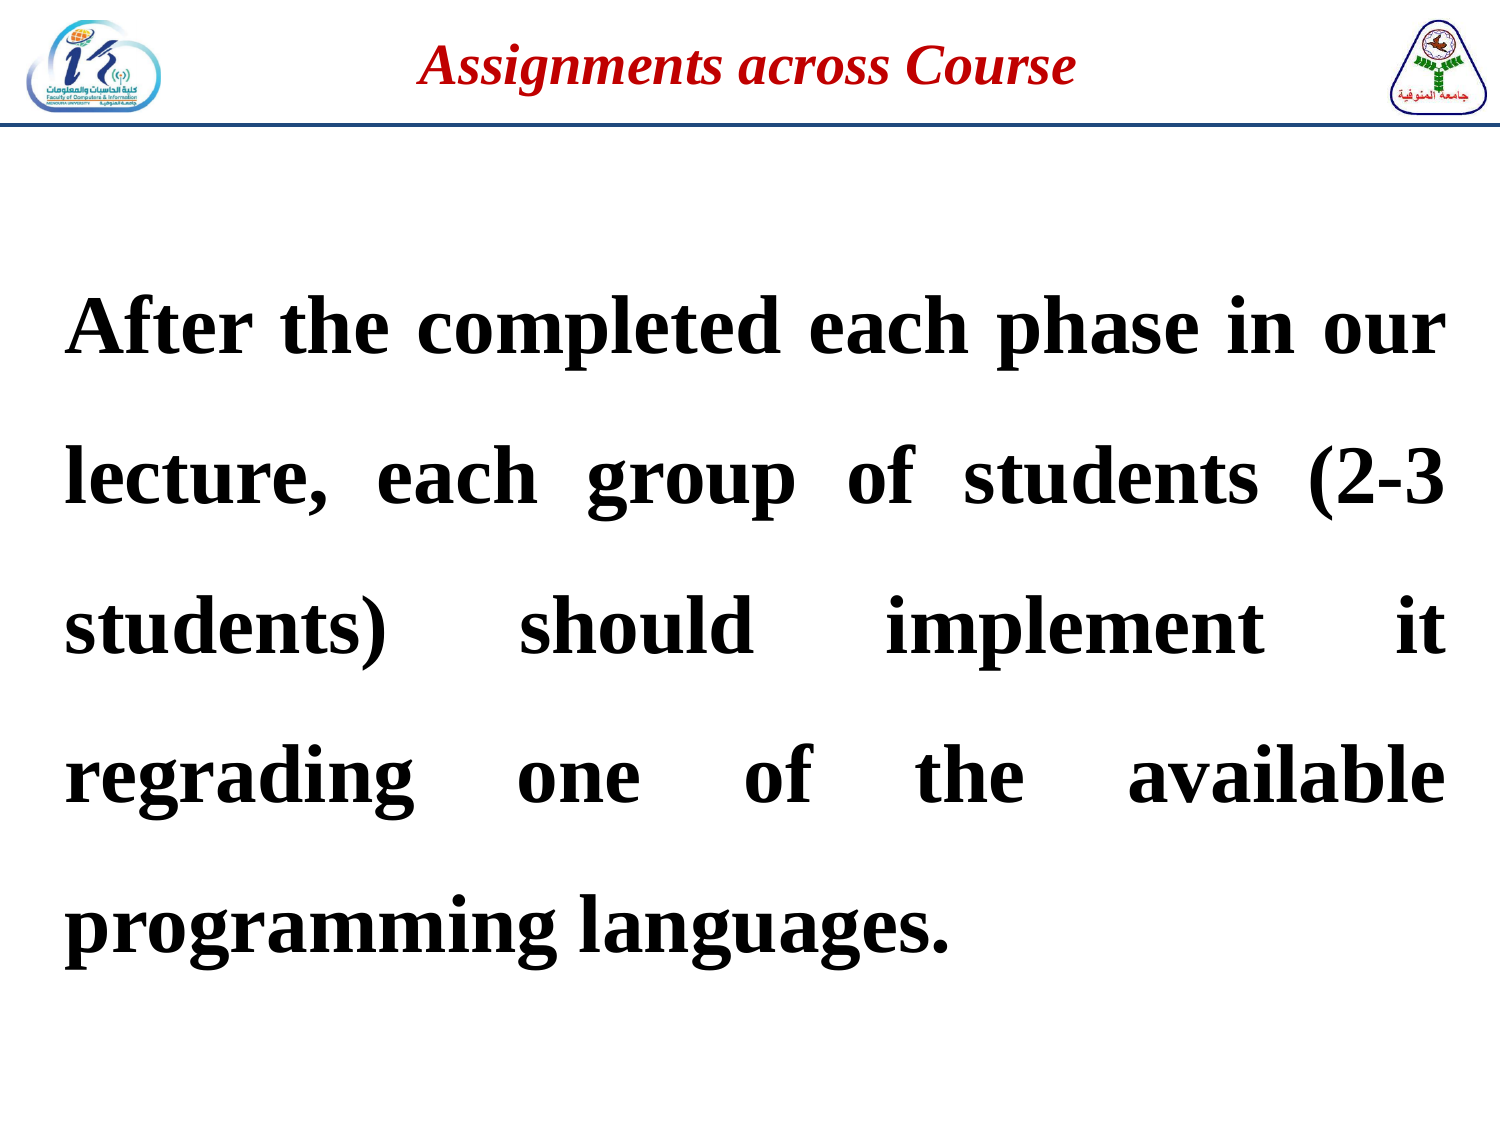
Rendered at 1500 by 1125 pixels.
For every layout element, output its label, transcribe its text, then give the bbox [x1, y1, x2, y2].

text_box Assignments across Course [223, 18, 1274, 104]
picture [24, 20, 163, 113]
picture [1387, 18, 1488, 117]
text_box After the completed each phase in our lecture, each group of students (2-3 students) should implement it regrading one of the available programming languages. [49, 212, 1463, 977]
